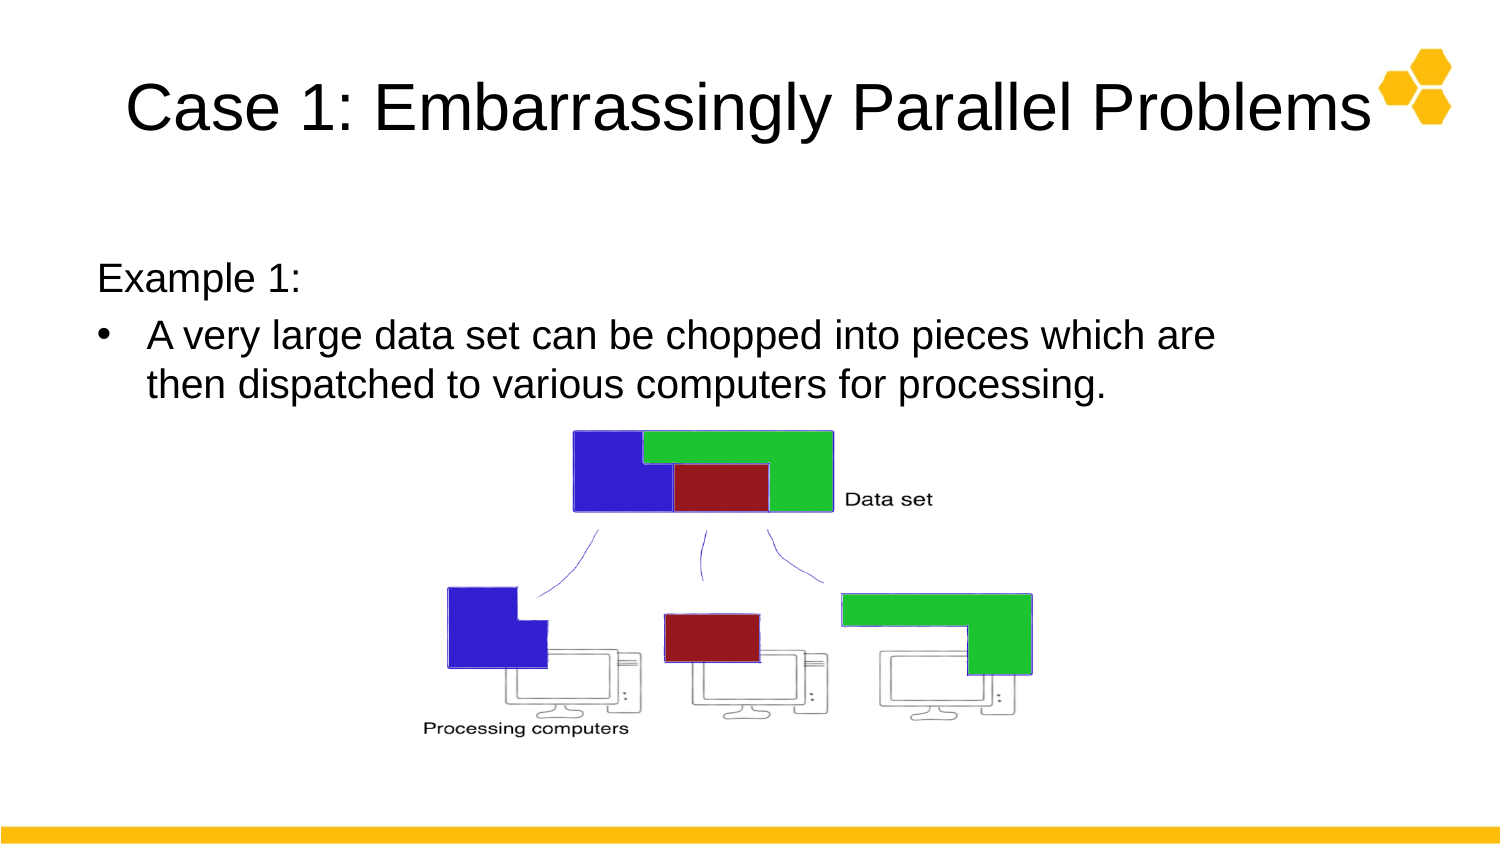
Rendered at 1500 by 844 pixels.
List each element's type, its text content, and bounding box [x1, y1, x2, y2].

picture [0, 0, 1500, 844]
list Example 1: A very large data set can be chopped into pieces which are then dispatched to various computers for processing. [81, 243, 1322, 418]
title Case 1: Embarrassingly Parallel Problems [75, 33, 1425, 175]
